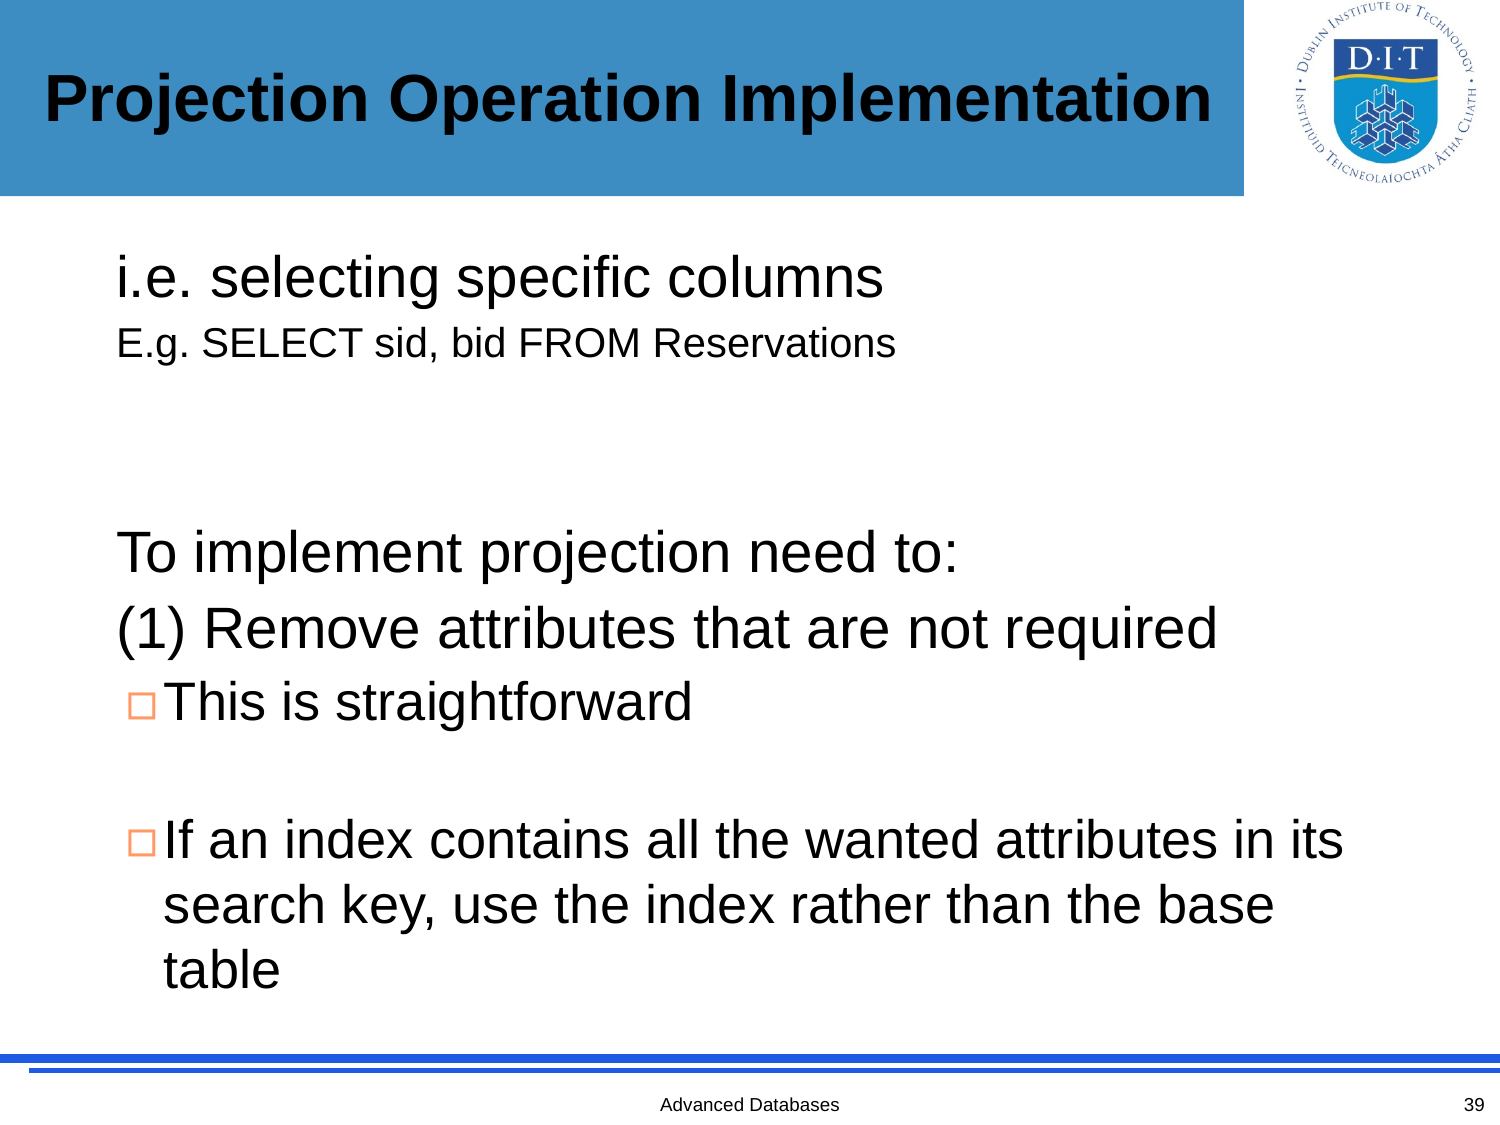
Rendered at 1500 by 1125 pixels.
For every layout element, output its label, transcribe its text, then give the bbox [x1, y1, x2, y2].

slide_number 39 [1149, 1084, 1500, 1125]
picture [1293, 0, 1478, 185]
text_box Projection Operation Implementation [29, 46, 1294, 159]
footer Advanced Databases [512, 1094, 988, 1125]
text_box i.e. selecting specific columns E.g. SELECT sid, bid FROM Reservations To implement projection need to: (1) Remove attributes that are not required This is straightforward If an index contains all the wanted attributes in its search key, use the index rather than the base table [41, 231, 1400, 1094]
